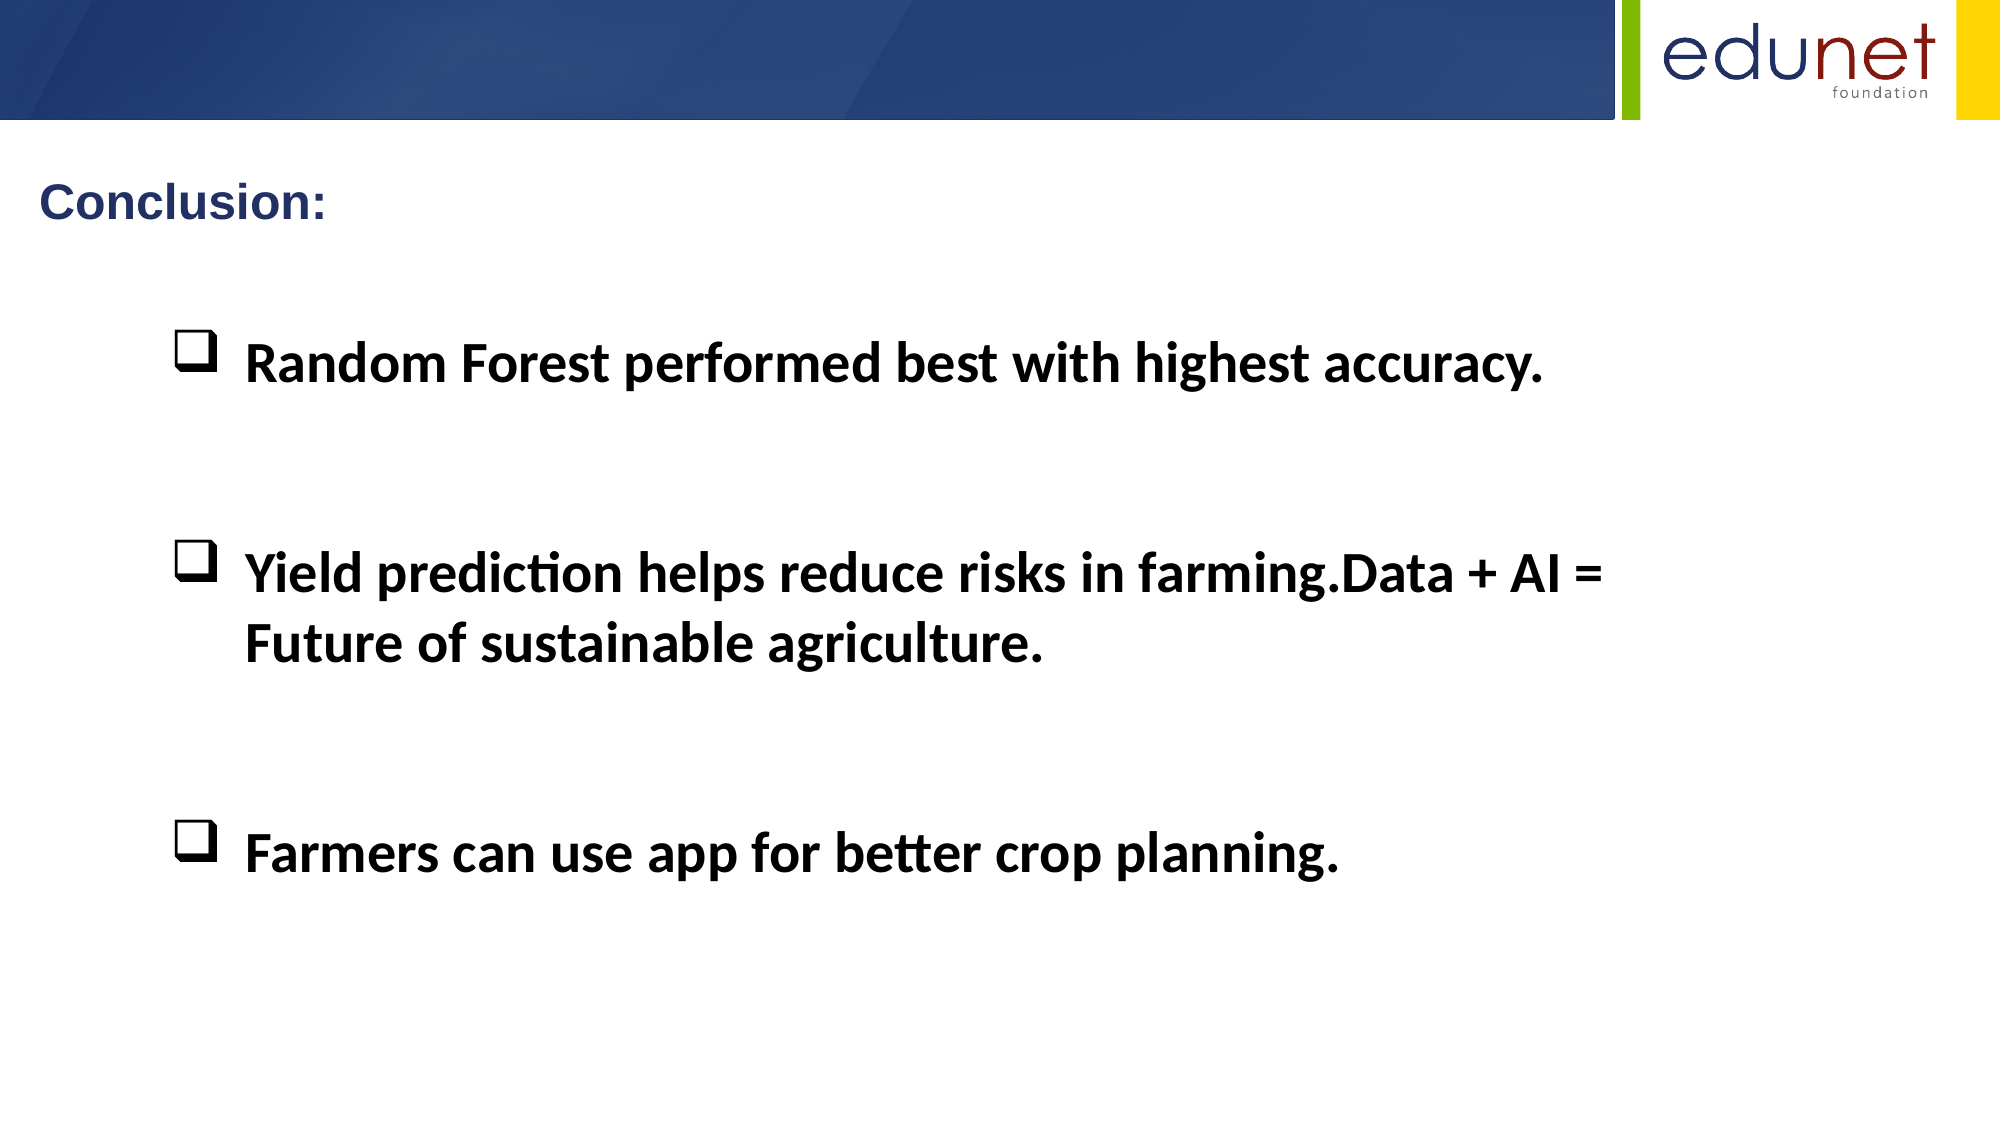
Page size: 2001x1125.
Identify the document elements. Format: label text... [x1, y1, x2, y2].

text_box Conclusion: [24, 162, 1026, 237]
picture [1652, 12, 1948, 108]
text_box Random Forest performed best with highest accuracy. Yield prediction helps reduce risks in farming.Data + AI = Future of sustainable agriculture. Farmers can use app for better crop planning. [155, 316, 1771, 892]
